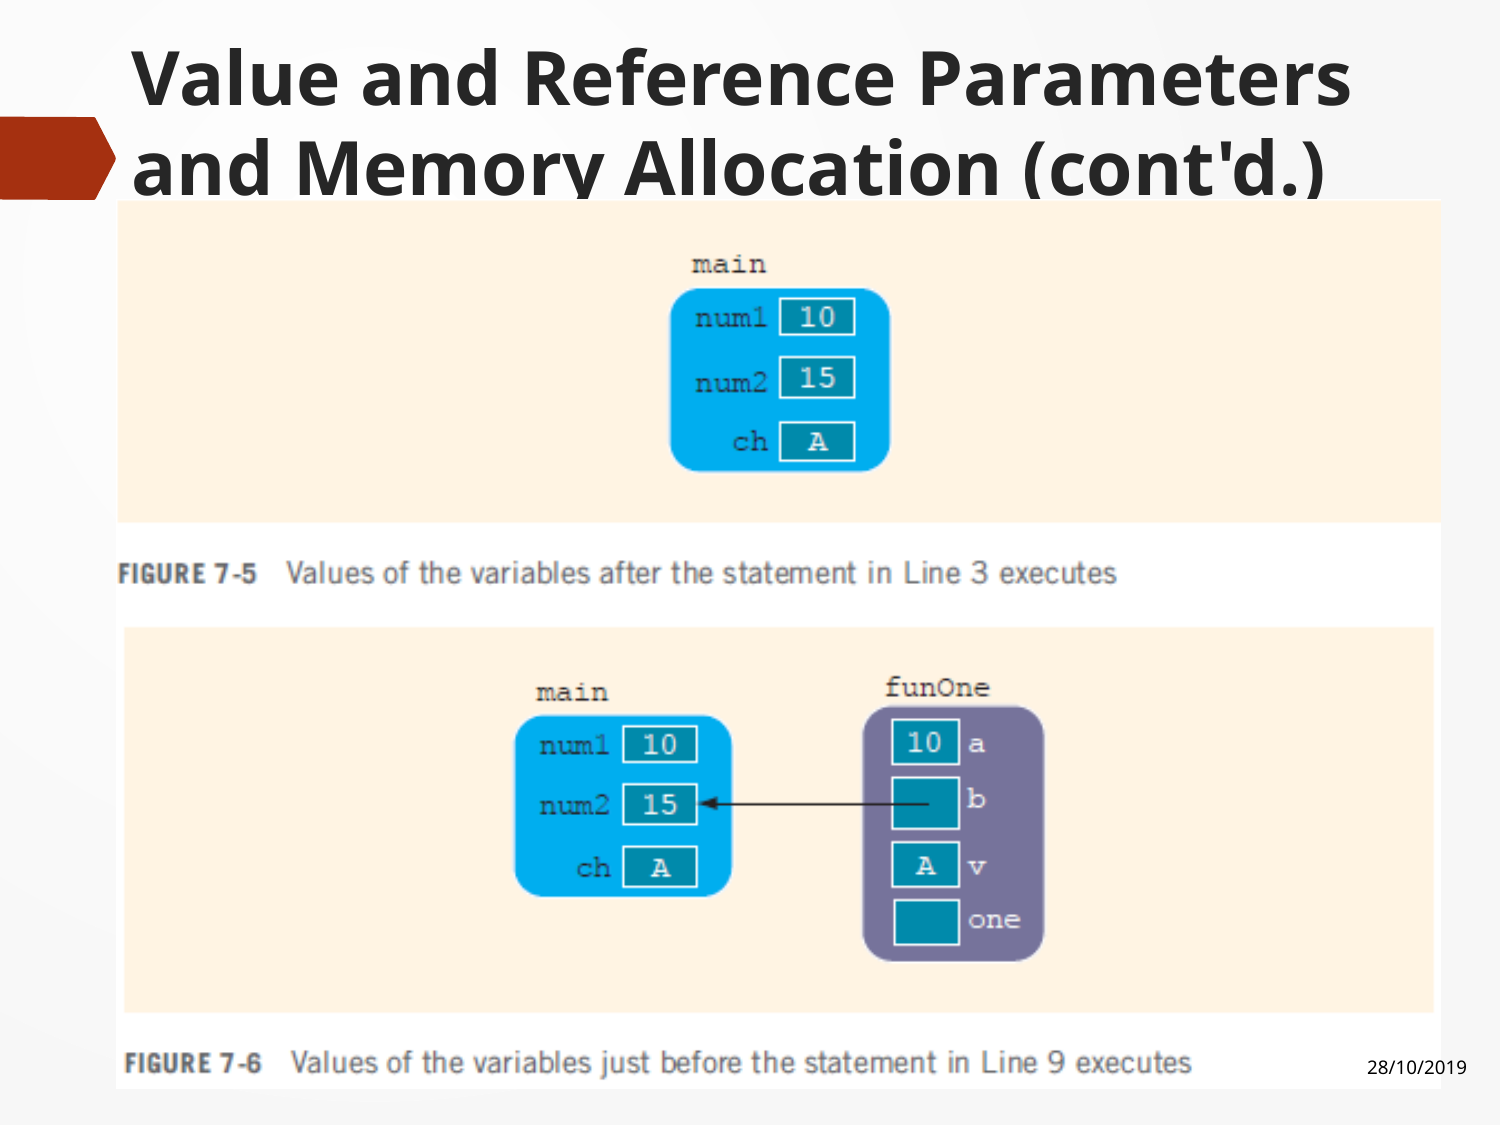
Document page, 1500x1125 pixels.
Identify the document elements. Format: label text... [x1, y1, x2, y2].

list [116, 198, 1442, 610]
picture [116, 610, 1442, 1089]
title Value and Reference Parameters and Memory Allocation (cont'd.) [116, 23, 1483, 158]
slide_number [1260, 1037, 1483, 1098]
